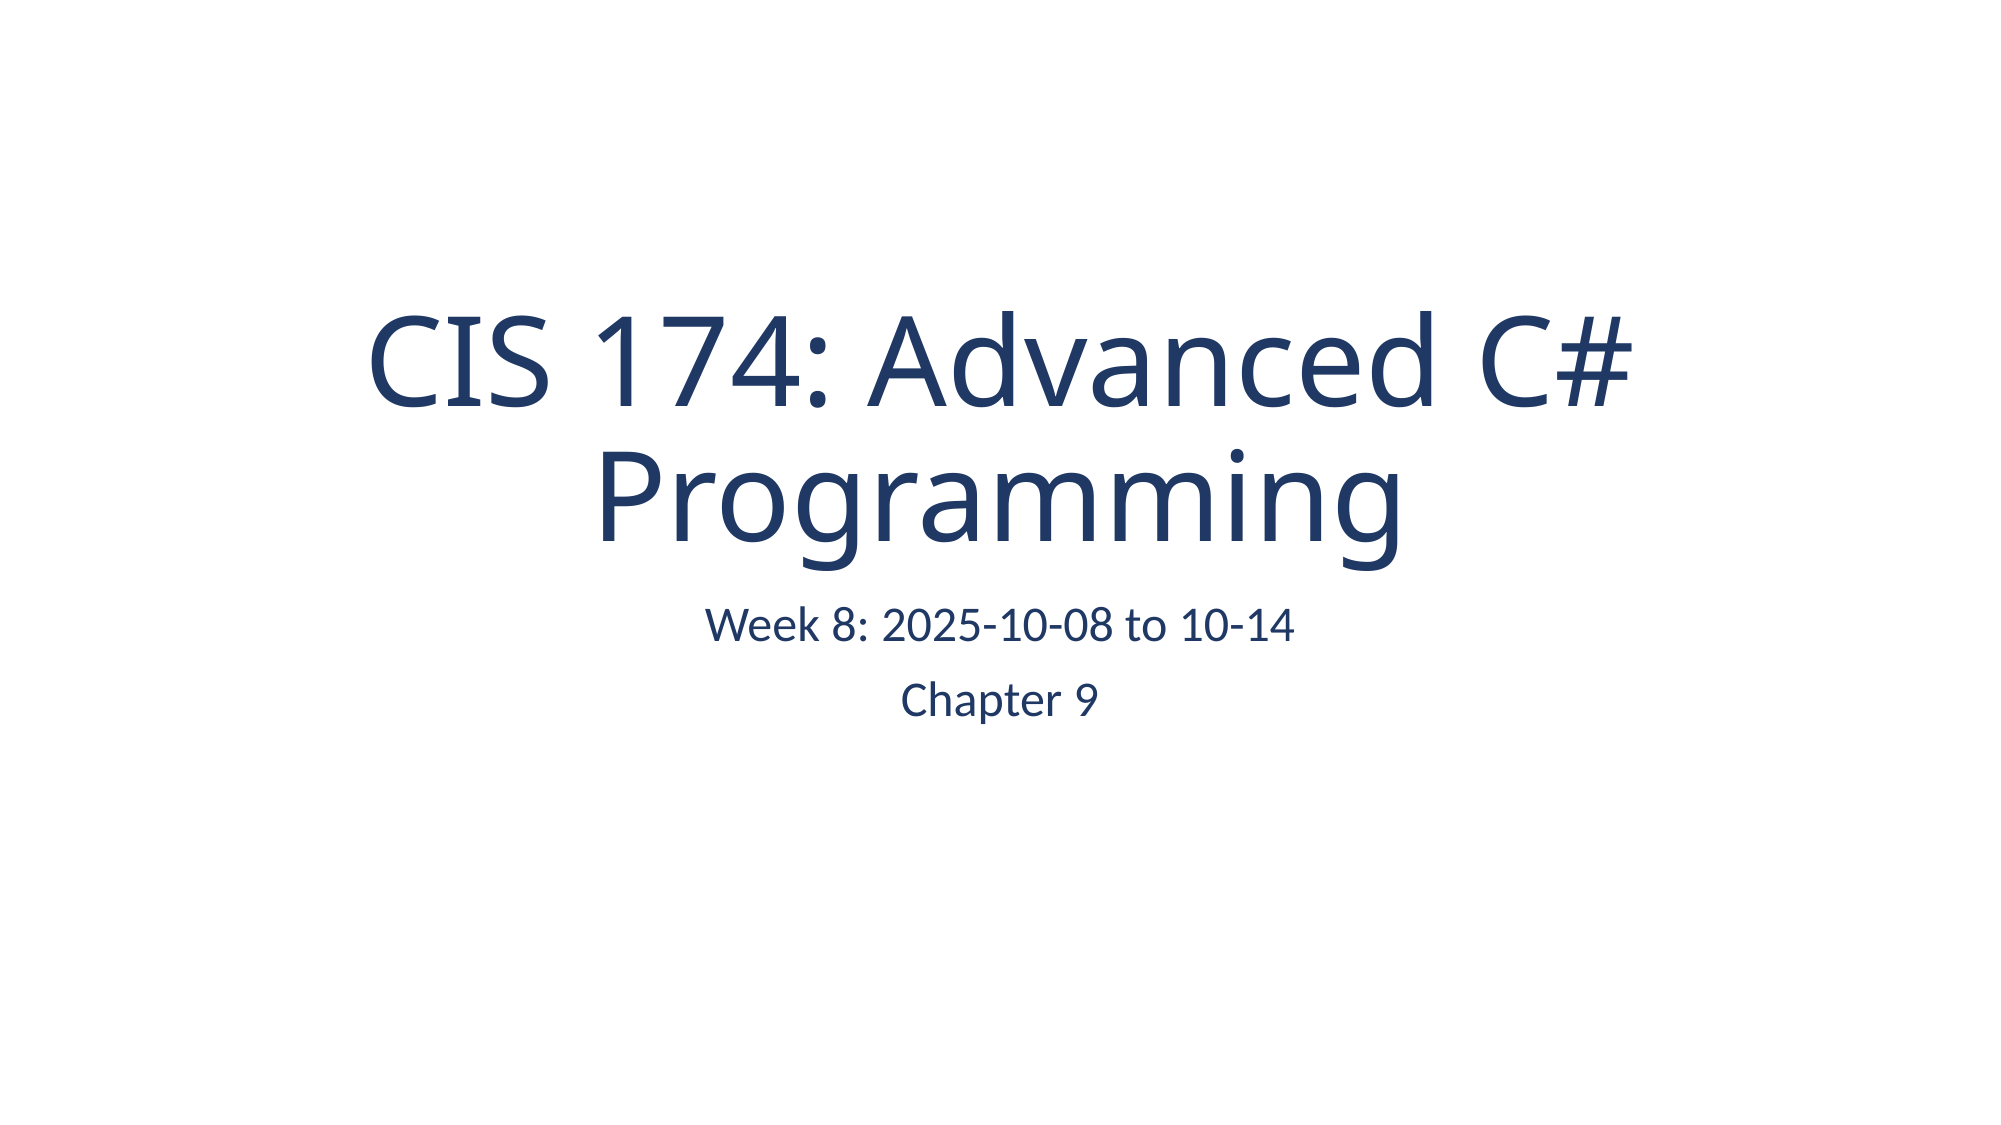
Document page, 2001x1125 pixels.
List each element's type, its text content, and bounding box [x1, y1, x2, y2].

title CIS 174: Advanced C# Programming [249, 184, 1750, 576]
subtitle Week 8: 2025-10-08 to 10-14 Chapter 9 [249, 590, 1750, 863]
